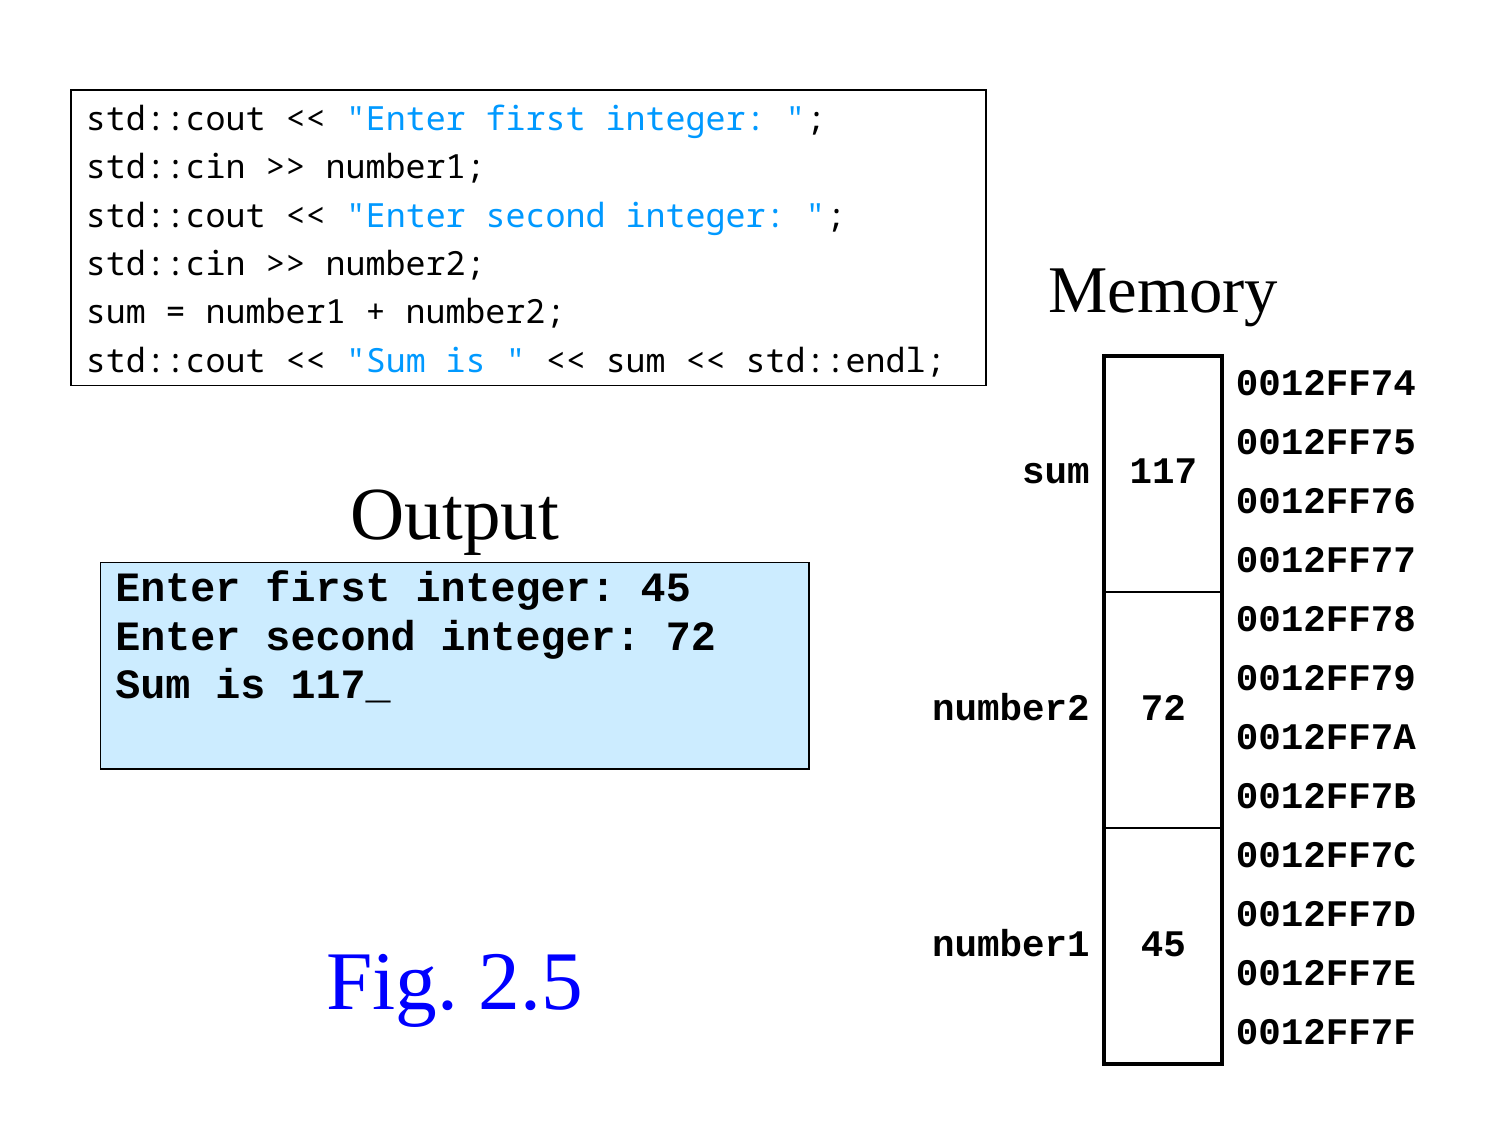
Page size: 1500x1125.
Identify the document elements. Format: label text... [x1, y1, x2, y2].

table_cell number2 [898, 592, 1102, 828]
table_cell 0012FF77 [1224, 533, 1429, 592]
list Enter first integer: 45 Enter second integer: 72 Sum is 117_ [100, 562, 810, 770]
table_header 0012FF74 [1224, 356, 1429, 415]
table_cell 0012FF76 [1224, 474, 1429, 533]
table_cell 0012FF7E [1224, 946, 1429, 1005]
list Memory [1015, 237, 1312, 327]
table_cell 0012FF7F [1224, 1005, 1429, 1064]
table_cell 45 [1106, 829, 1220, 1062]
table_cell 0012FF7B [1224, 769, 1429, 828]
table_header sum [898, 356, 1102, 592]
table_cell 0012FF75 [1224, 415, 1429, 474]
table_header 117 [1106, 358, 1220, 591]
table_cell 0012FF7C [1224, 828, 1429, 887]
table_cell number1 [898, 828, 1102, 1064]
table_cell 0012FF7A [1224, 710, 1429, 769]
table_cell 0012FF79 [1224, 651, 1429, 710]
title Fig. 2.5 [277, 916, 633, 1036]
table_cell 72 [1106, 593, 1220, 827]
table_cell 0012FF7D [1224, 887, 1429, 946]
table_cell 0012FF78 [1224, 592, 1429, 651]
list Output [306, 444, 603, 562]
list std::cout << "Enter first integer: "; std::cin >> number1; std::cout << "Enter second integer: "; std::cin >> number2; sum = number1 + number2; std::cout << "Sum is " << sum << std::endl; [70, 89, 987, 386]
